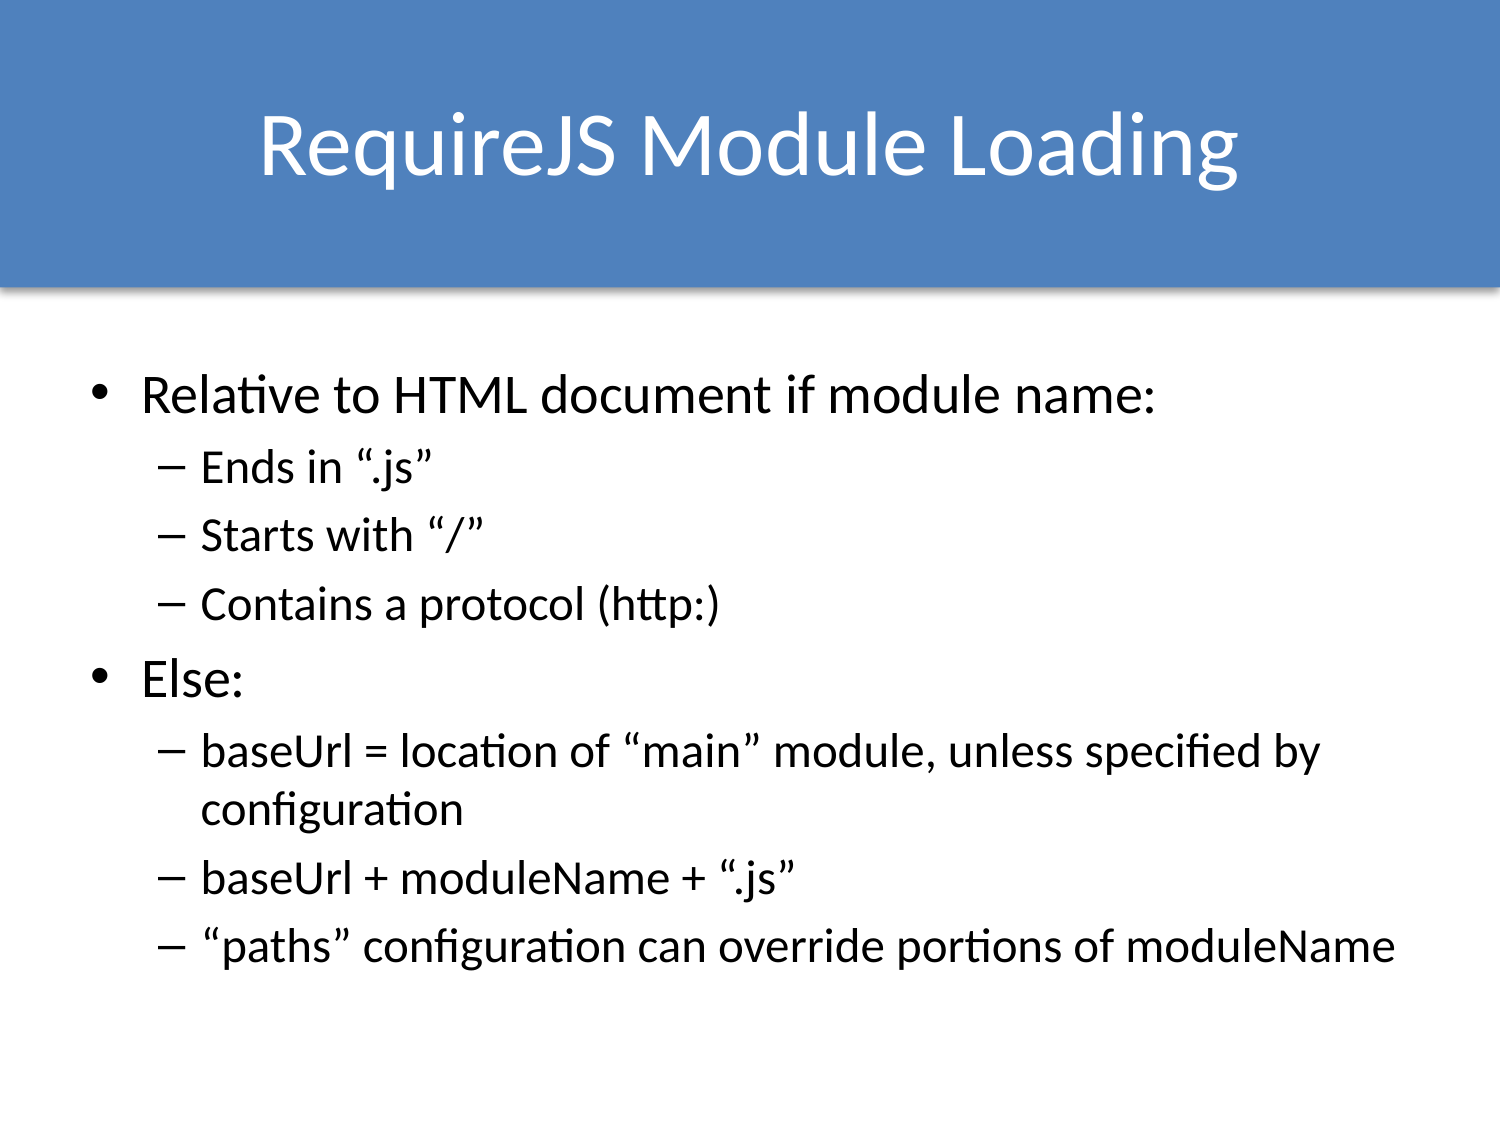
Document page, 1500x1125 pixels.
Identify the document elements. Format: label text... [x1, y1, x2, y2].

text_box [0, 0, 1500, 289]
list Relative to HTML document if module name: Ends in “.js” Starts with “/” Contains a protocol (http:) Else: baseUrl = location of “main” module, unless specified by configuration baseUrl + moduleName + “.js” “paths” configuration can override portions of moduleName [75, 350, 1425, 1005]
title RequireJS Module Loading [75, 45, 1425, 233]
